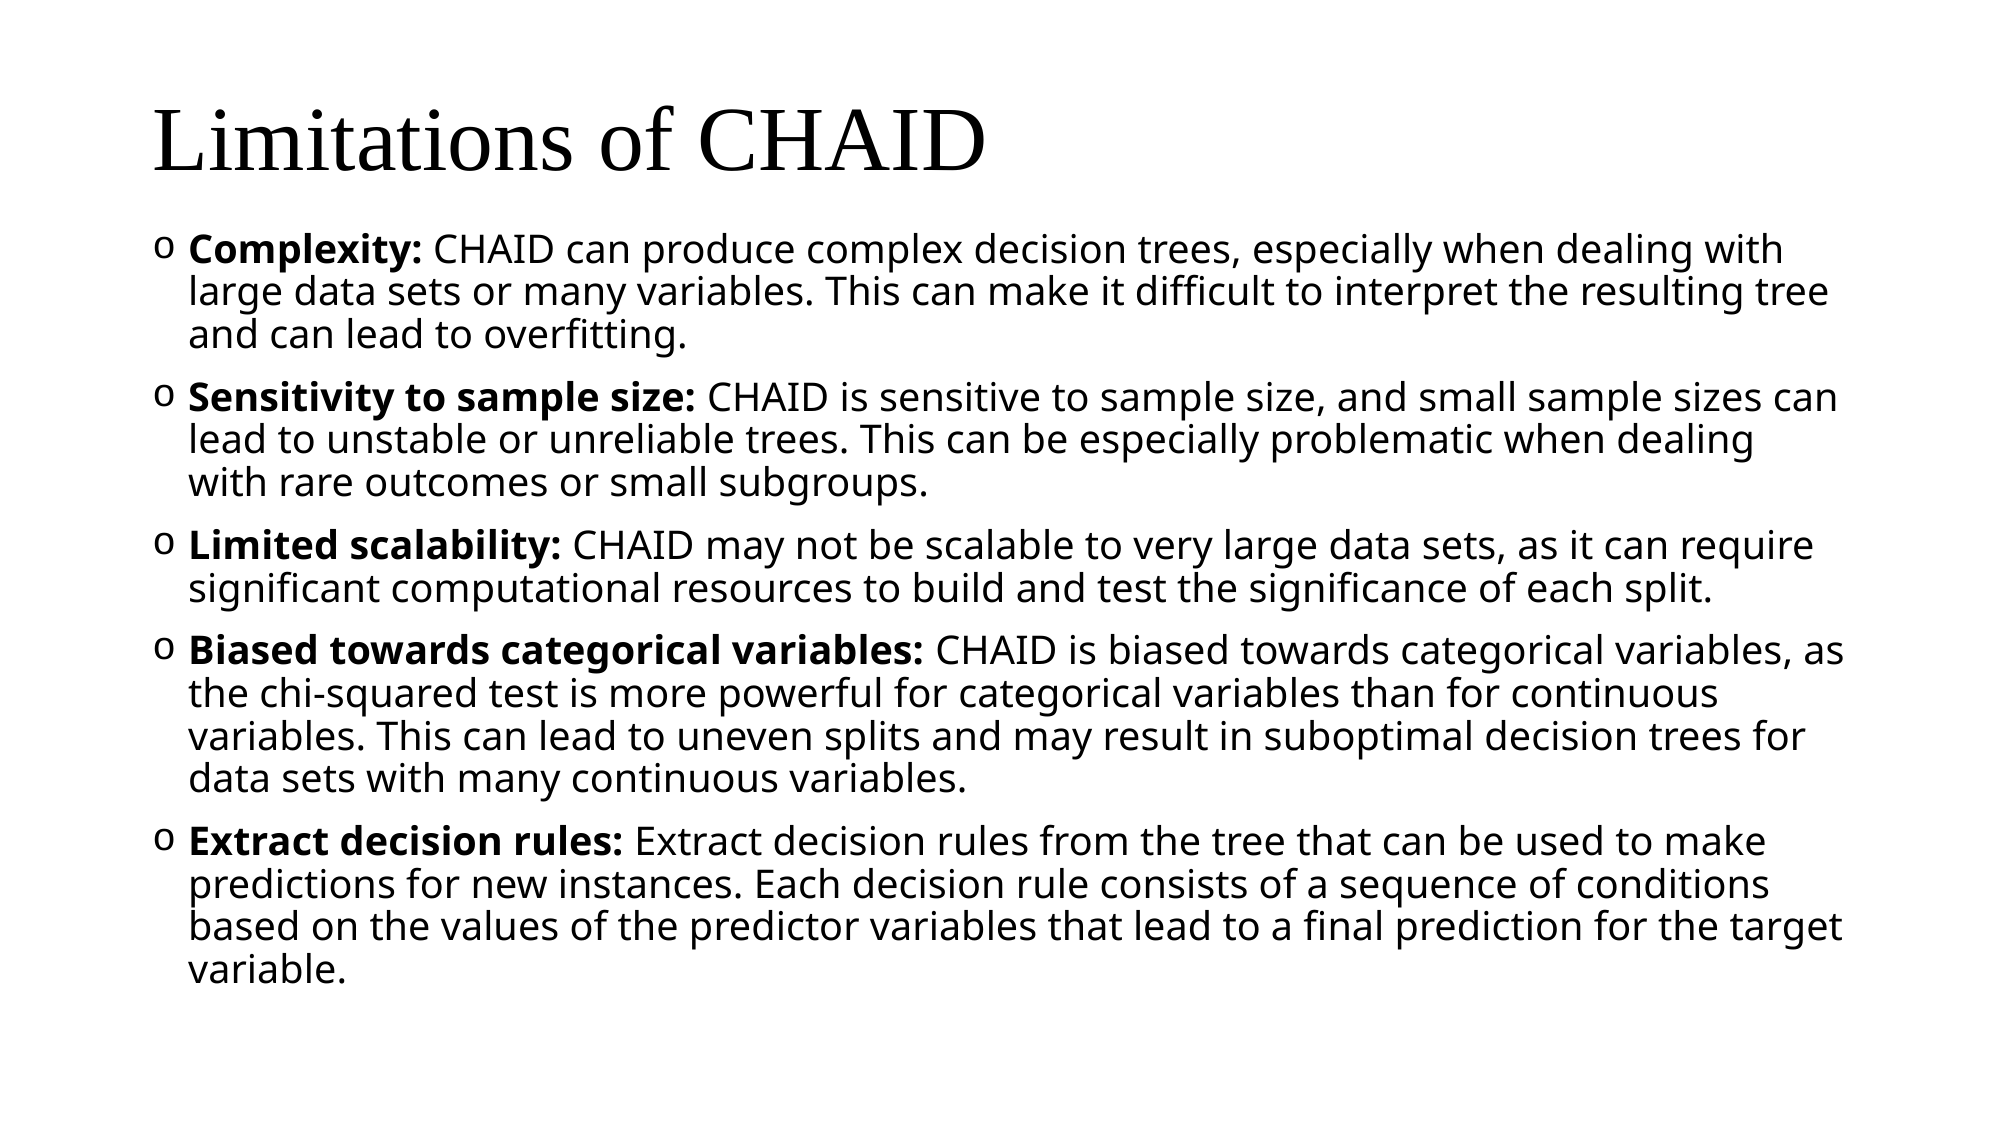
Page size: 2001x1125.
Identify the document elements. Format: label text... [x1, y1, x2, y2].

title Limitations of CHAID [137, 59, 1863, 221]
list Complexity: CHAID can produce complex decision trees, especially when dealing with large data sets or many variables. This can make it difficult to interpret the resulting tree and can lead to overfitting. Sensitivity to sample size: CHAID is sensitive to sample size, and small sample sizes can lead to unstable or unreliable trees. This can be especially problematic when dealing with rare outcomes or small subgroups. Limited scalability: CHAID may not be scalable to very large data sets, as it can require significant computational resources to build and test the significance of each split. Biased towards categorical variables: CHAID is biased towards categorical variables, as the chi-squared test is more powerful for categorical variables than for continuous variables. This can lead to uneven splits and may result in suboptimal decision trees for data sets with many continuous variables. Extract decision rules: Extract decision rules from the tree that can be used to make predictions for new instances. Each decision rule consists of a sequence of conditions based on the values of the predictor variables that lead to a final prediction for the target variable. [137, 221, 1863, 1014]
